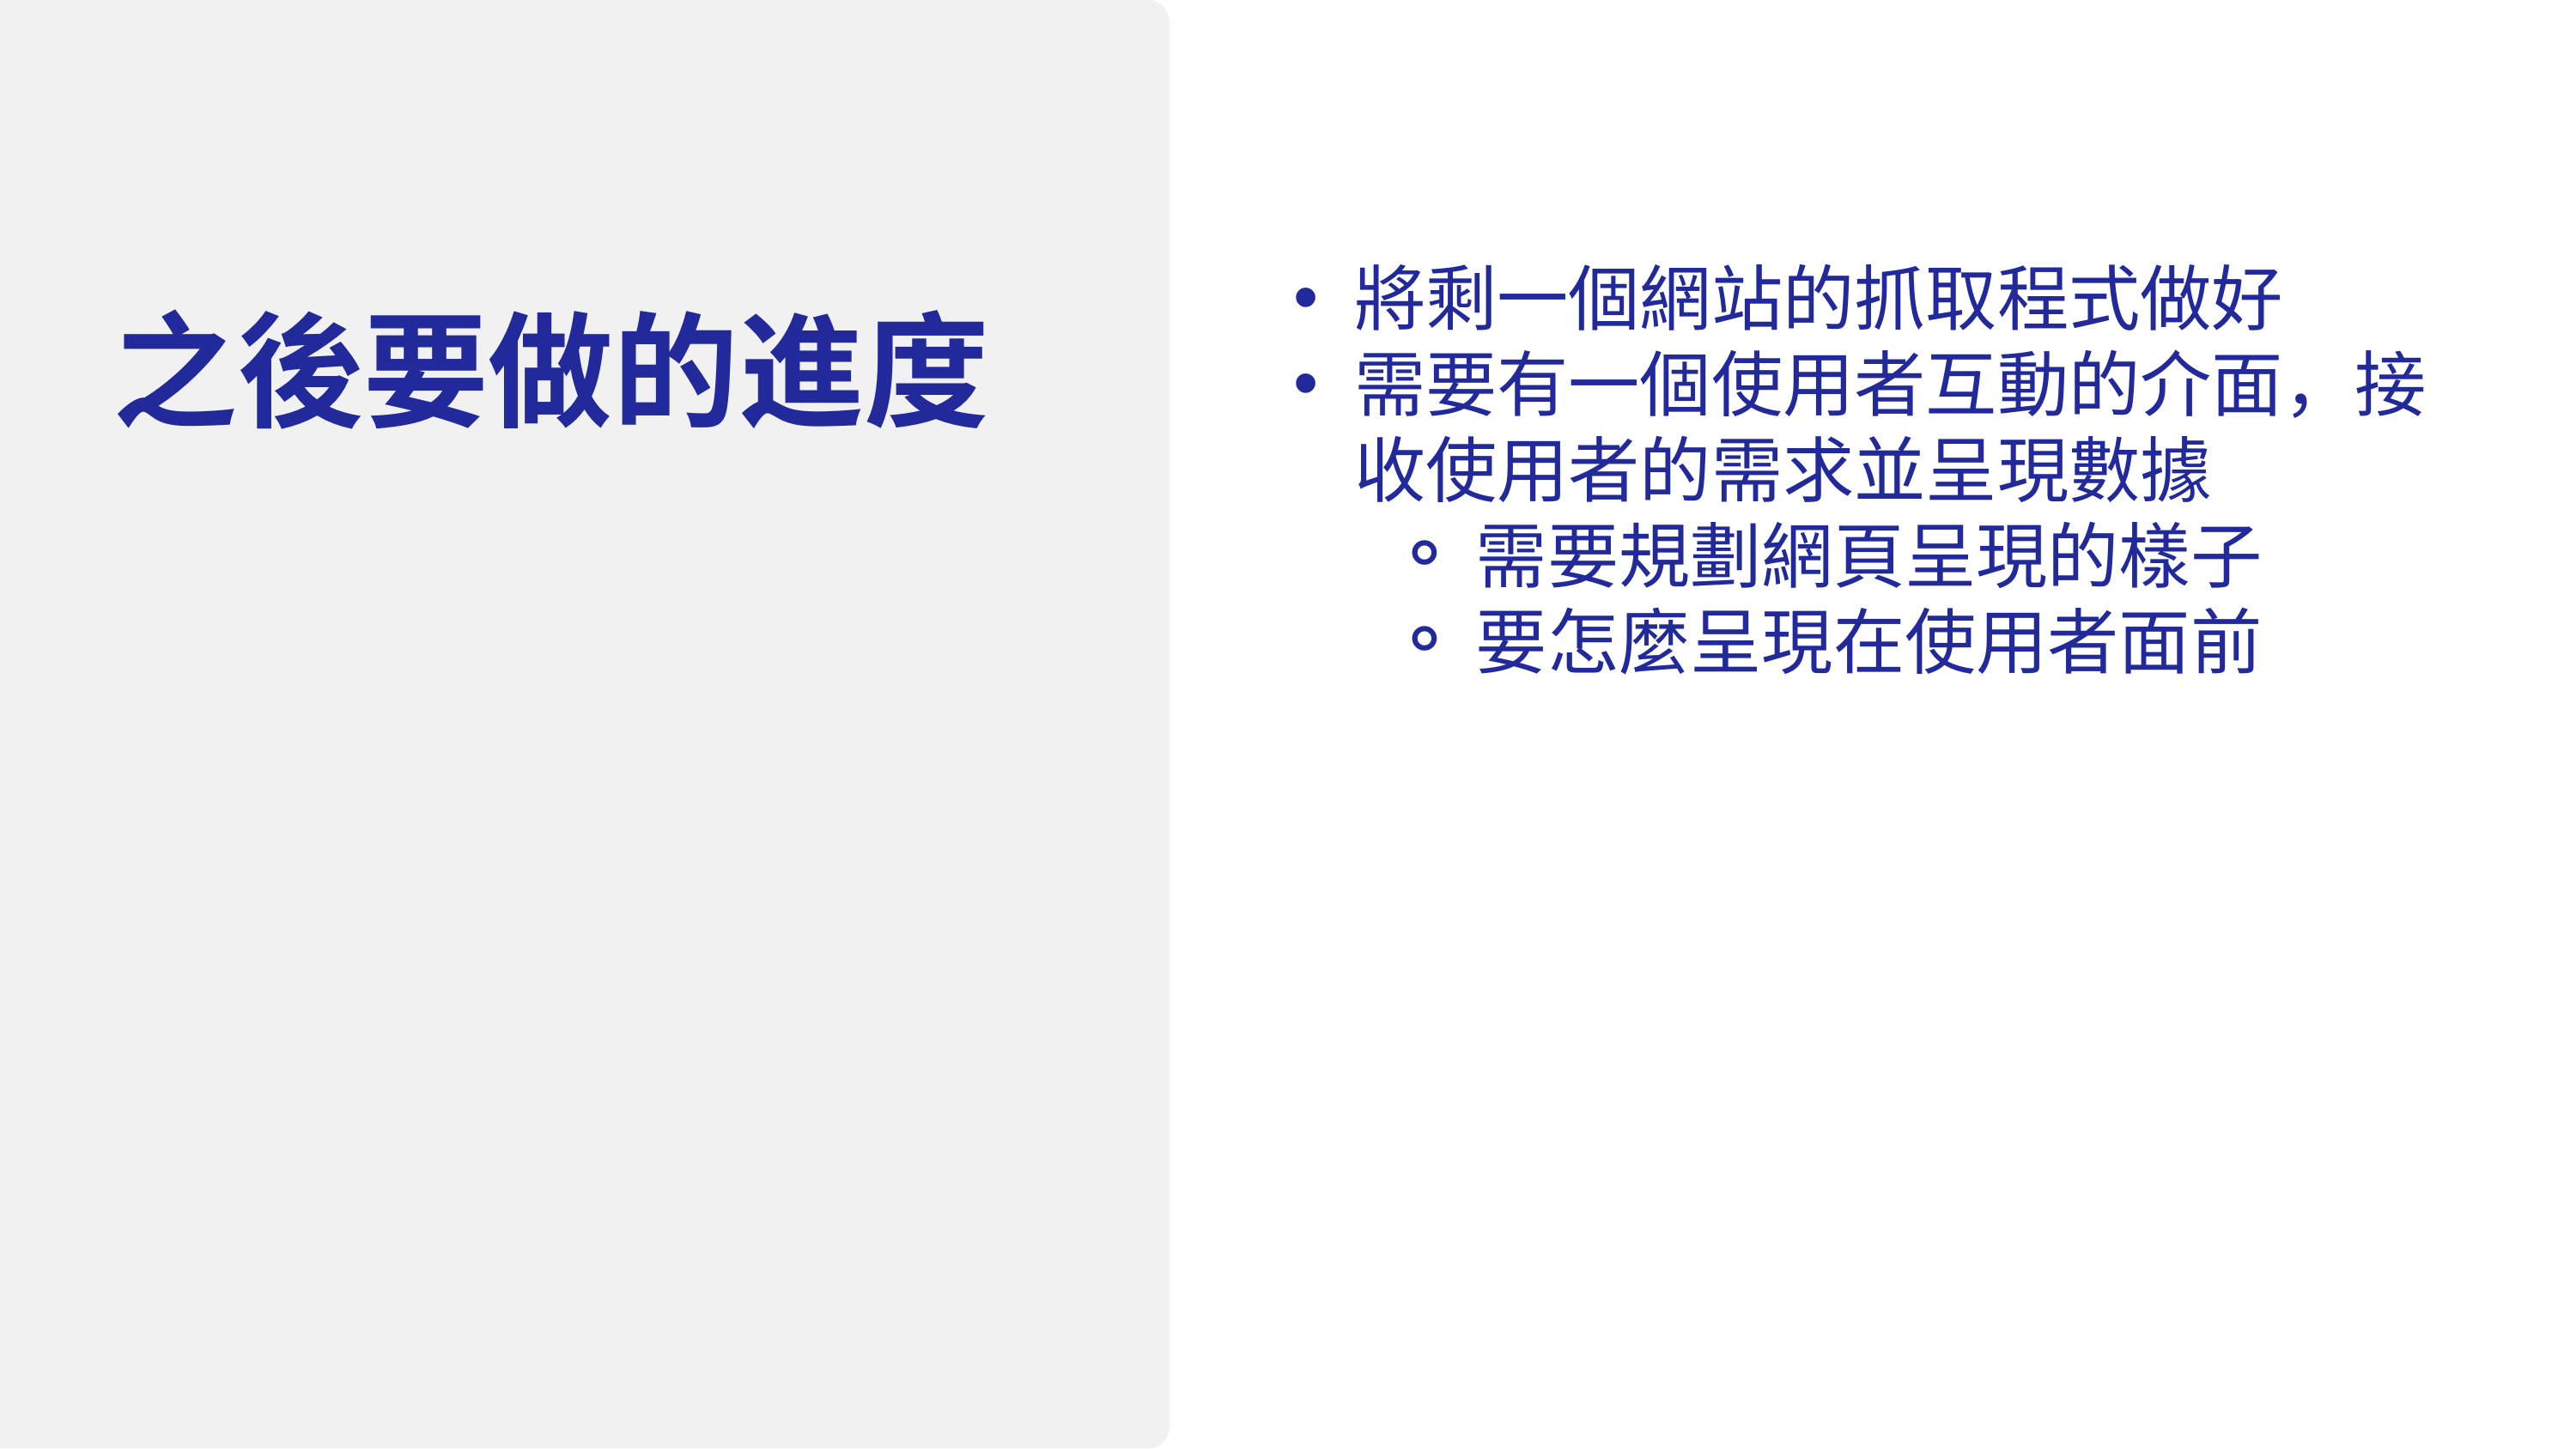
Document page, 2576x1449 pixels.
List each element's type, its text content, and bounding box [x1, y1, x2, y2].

text_box 將剩一個網站的抓取程式做好 需要有一個使用者互動的介面，接收使用者的需求並呈現數據 需要規劃網頁呈現的樣子 要怎麼呈現在使用者面前 [1232, 253, 2463, 683]
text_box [0, 0, 1170, 1449]
